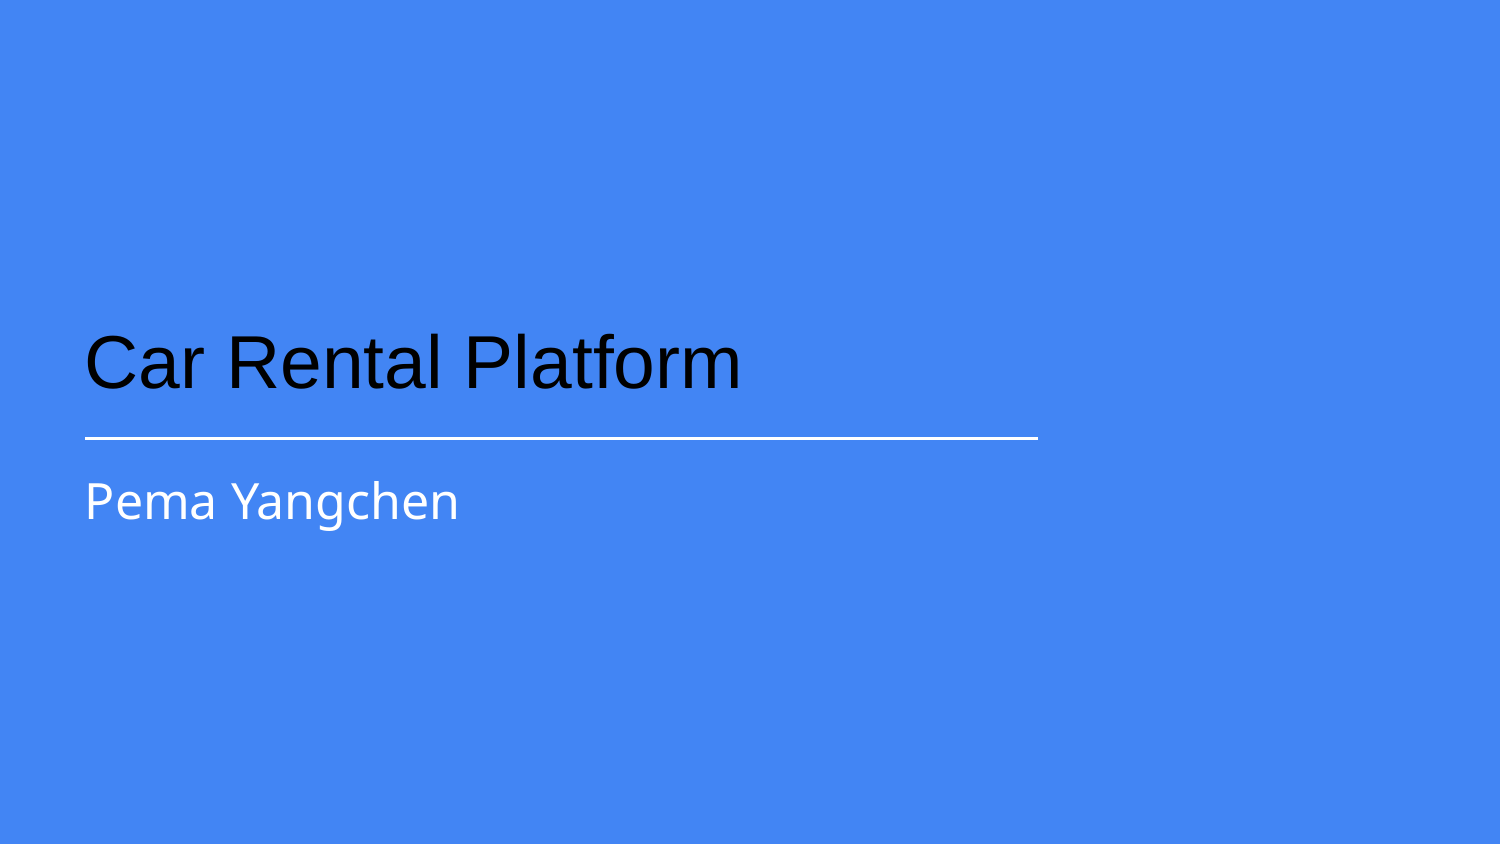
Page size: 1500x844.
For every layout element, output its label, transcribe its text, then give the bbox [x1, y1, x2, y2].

text_box Car Rental Platform [84, 298, 894, 419]
text_box Pema Yangchen [84, 454, 894, 545]
